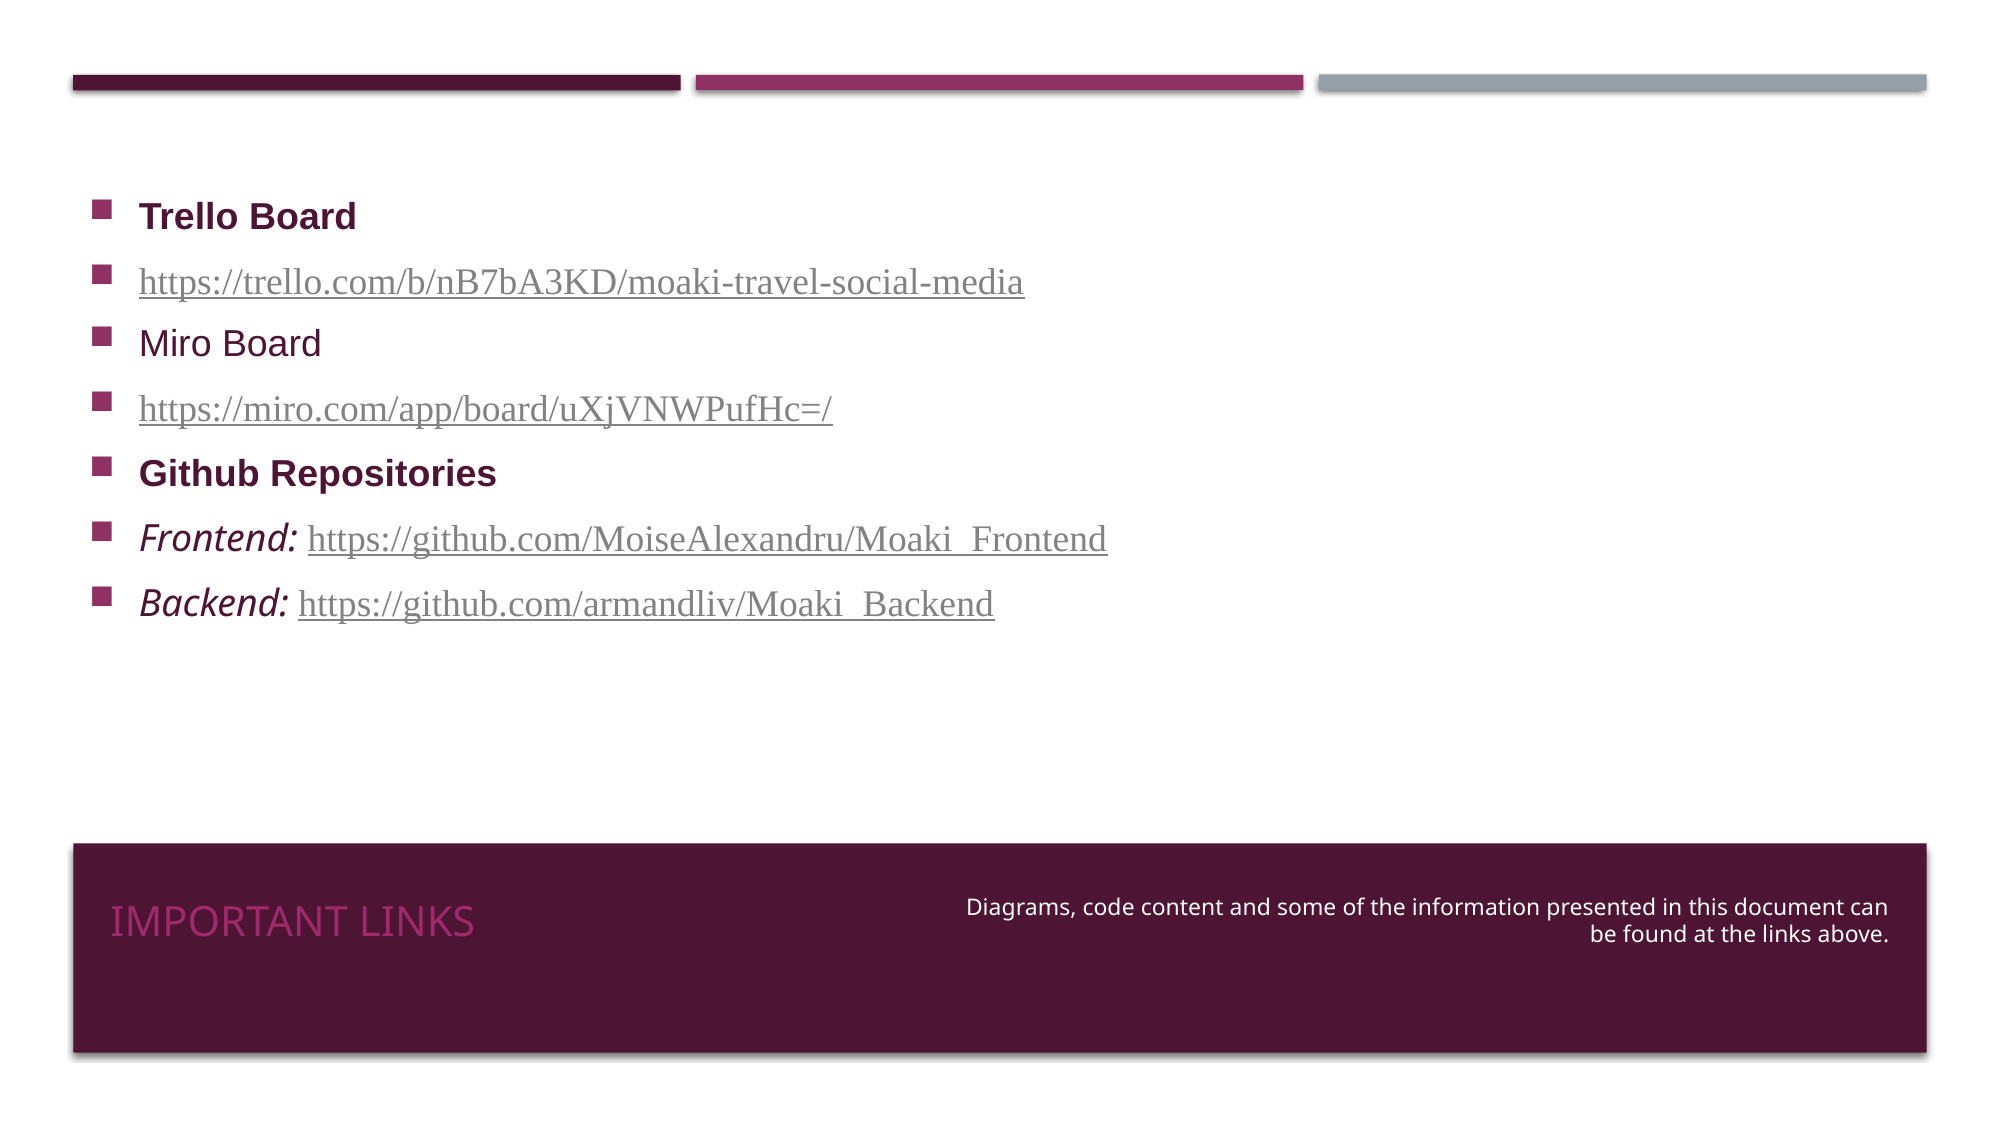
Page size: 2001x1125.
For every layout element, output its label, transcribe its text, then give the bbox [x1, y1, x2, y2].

list Diagrams, code content and some of the information presented in this document can be found at the links above. [941, 863, 1905, 977]
title IMPORTANT LINKS [95, 863, 901, 977]
list Trello Board https://trello.com/b/nB7bA3KD/moaki-travel-social-media Miro Board https://miro.com/app/board/uXjVNWPufHc=/ Github Repositories Frontend: https://github.com/MoiseAlexandru/Moaki_Frontend Backend: https://github.com/armandliv/Moaki_Backend [73, 98, 1926, 789]
